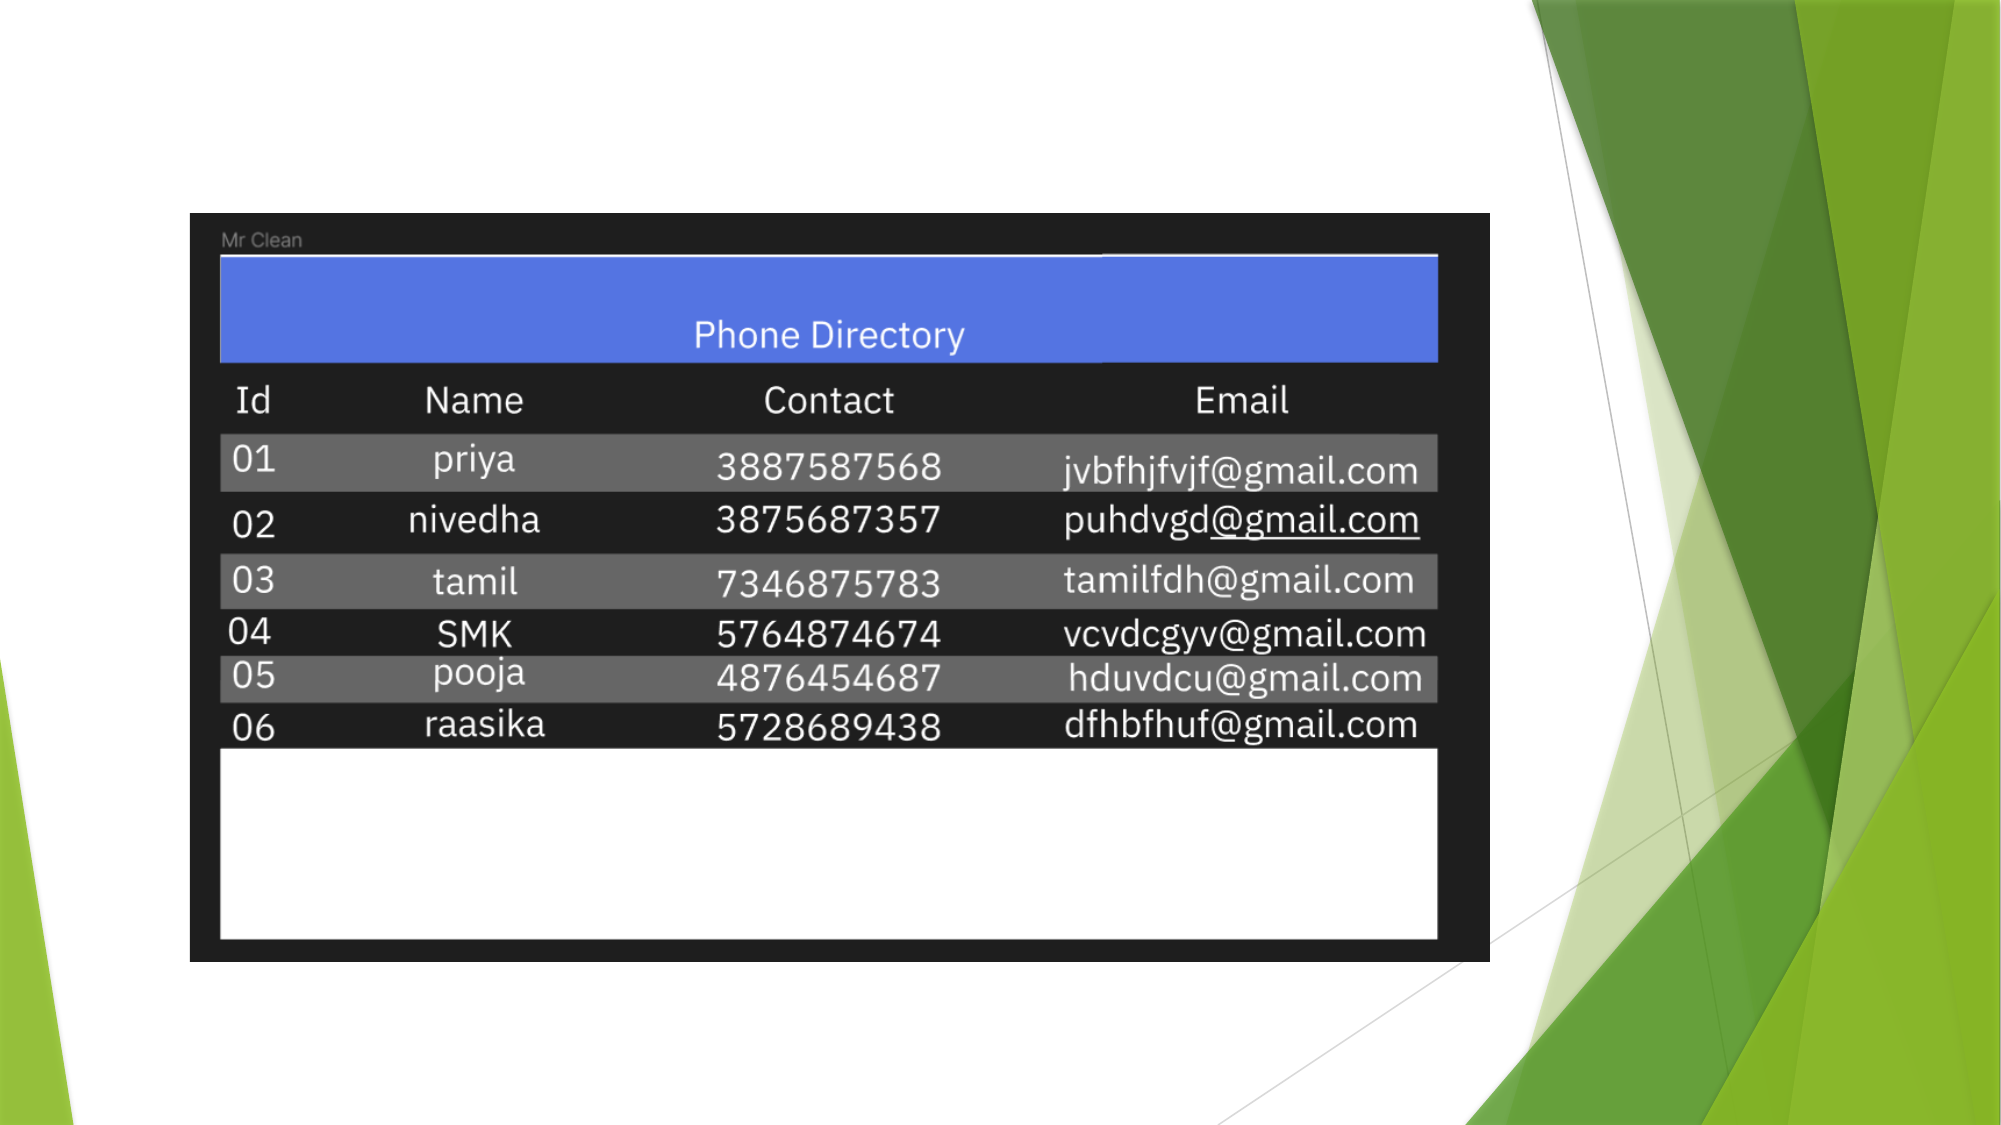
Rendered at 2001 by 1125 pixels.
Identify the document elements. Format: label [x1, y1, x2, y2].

list [189, 212, 1491, 962]
